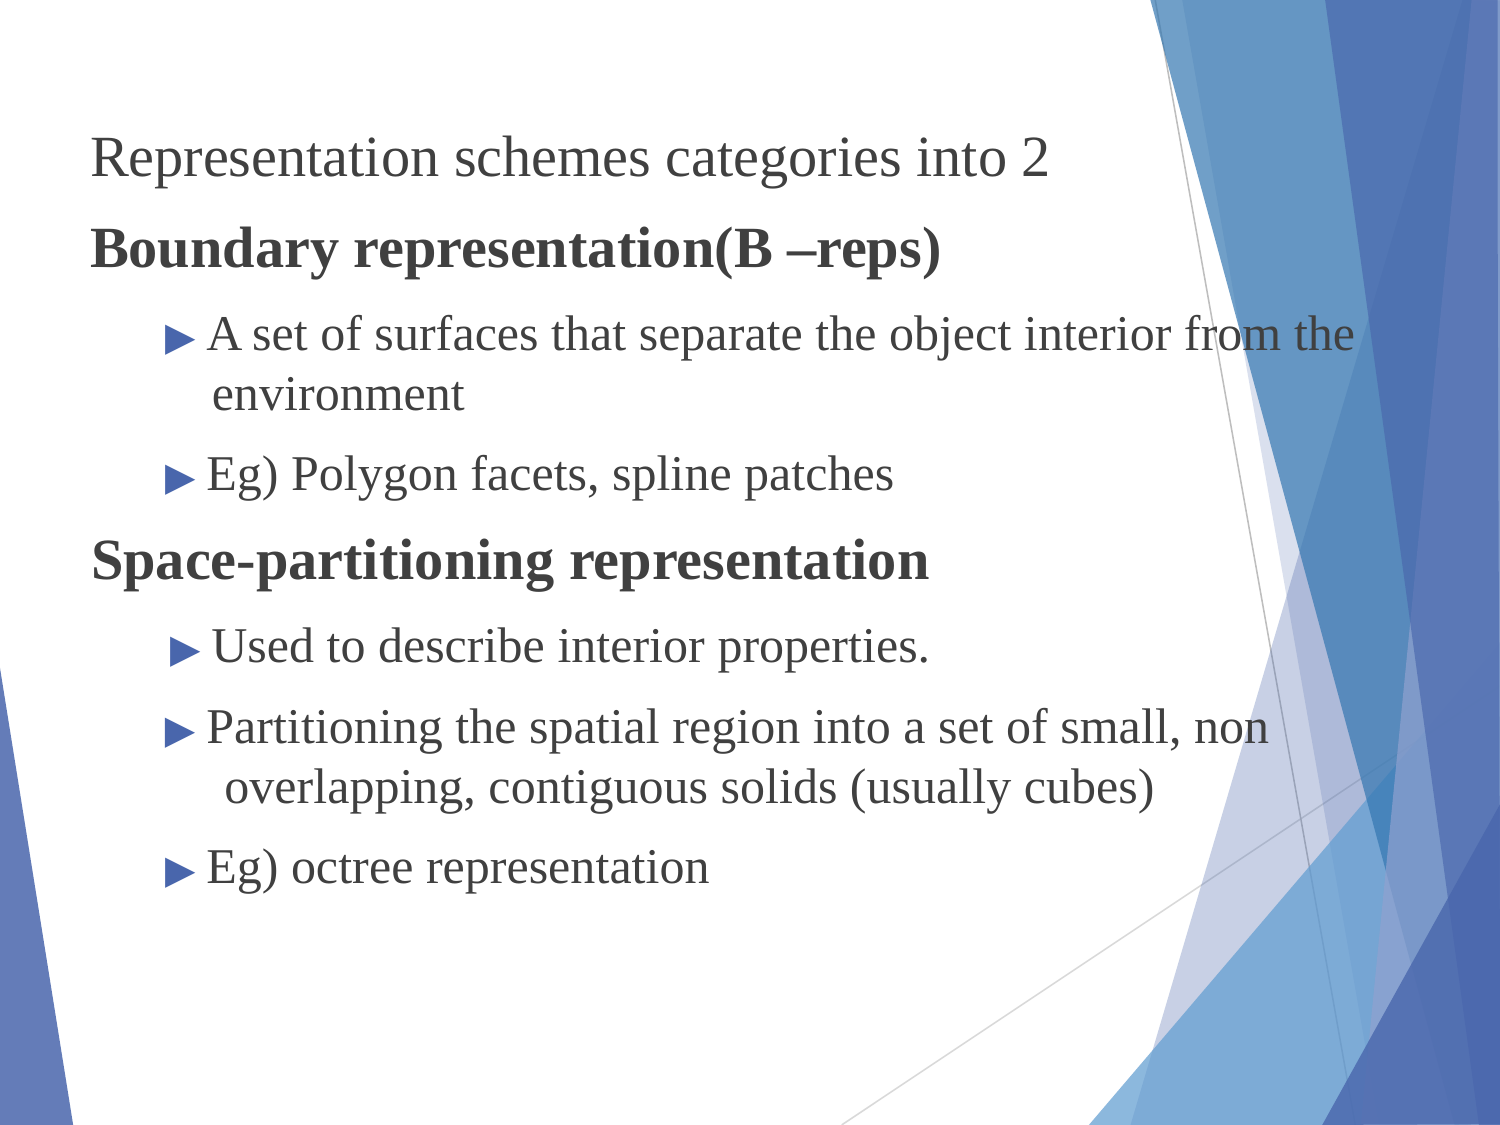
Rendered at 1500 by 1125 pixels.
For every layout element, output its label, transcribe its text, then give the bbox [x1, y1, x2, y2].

title Representation schemes categories into 2 [87, 115, 1053, 182]
text_box Boundary representation(B –reps) ▶ A set of surfaces that separate the object interior from the environment ▶ Eg) Polygon facets, spline patches Space-partitioning representation ▶ Used to describe interior properties. ▶ Partitioning the spatial region into a set of small, non overlapping, contiguous solids (usually cubes) ▶ Eg) octree representation [87, 182, 1360, 894]
